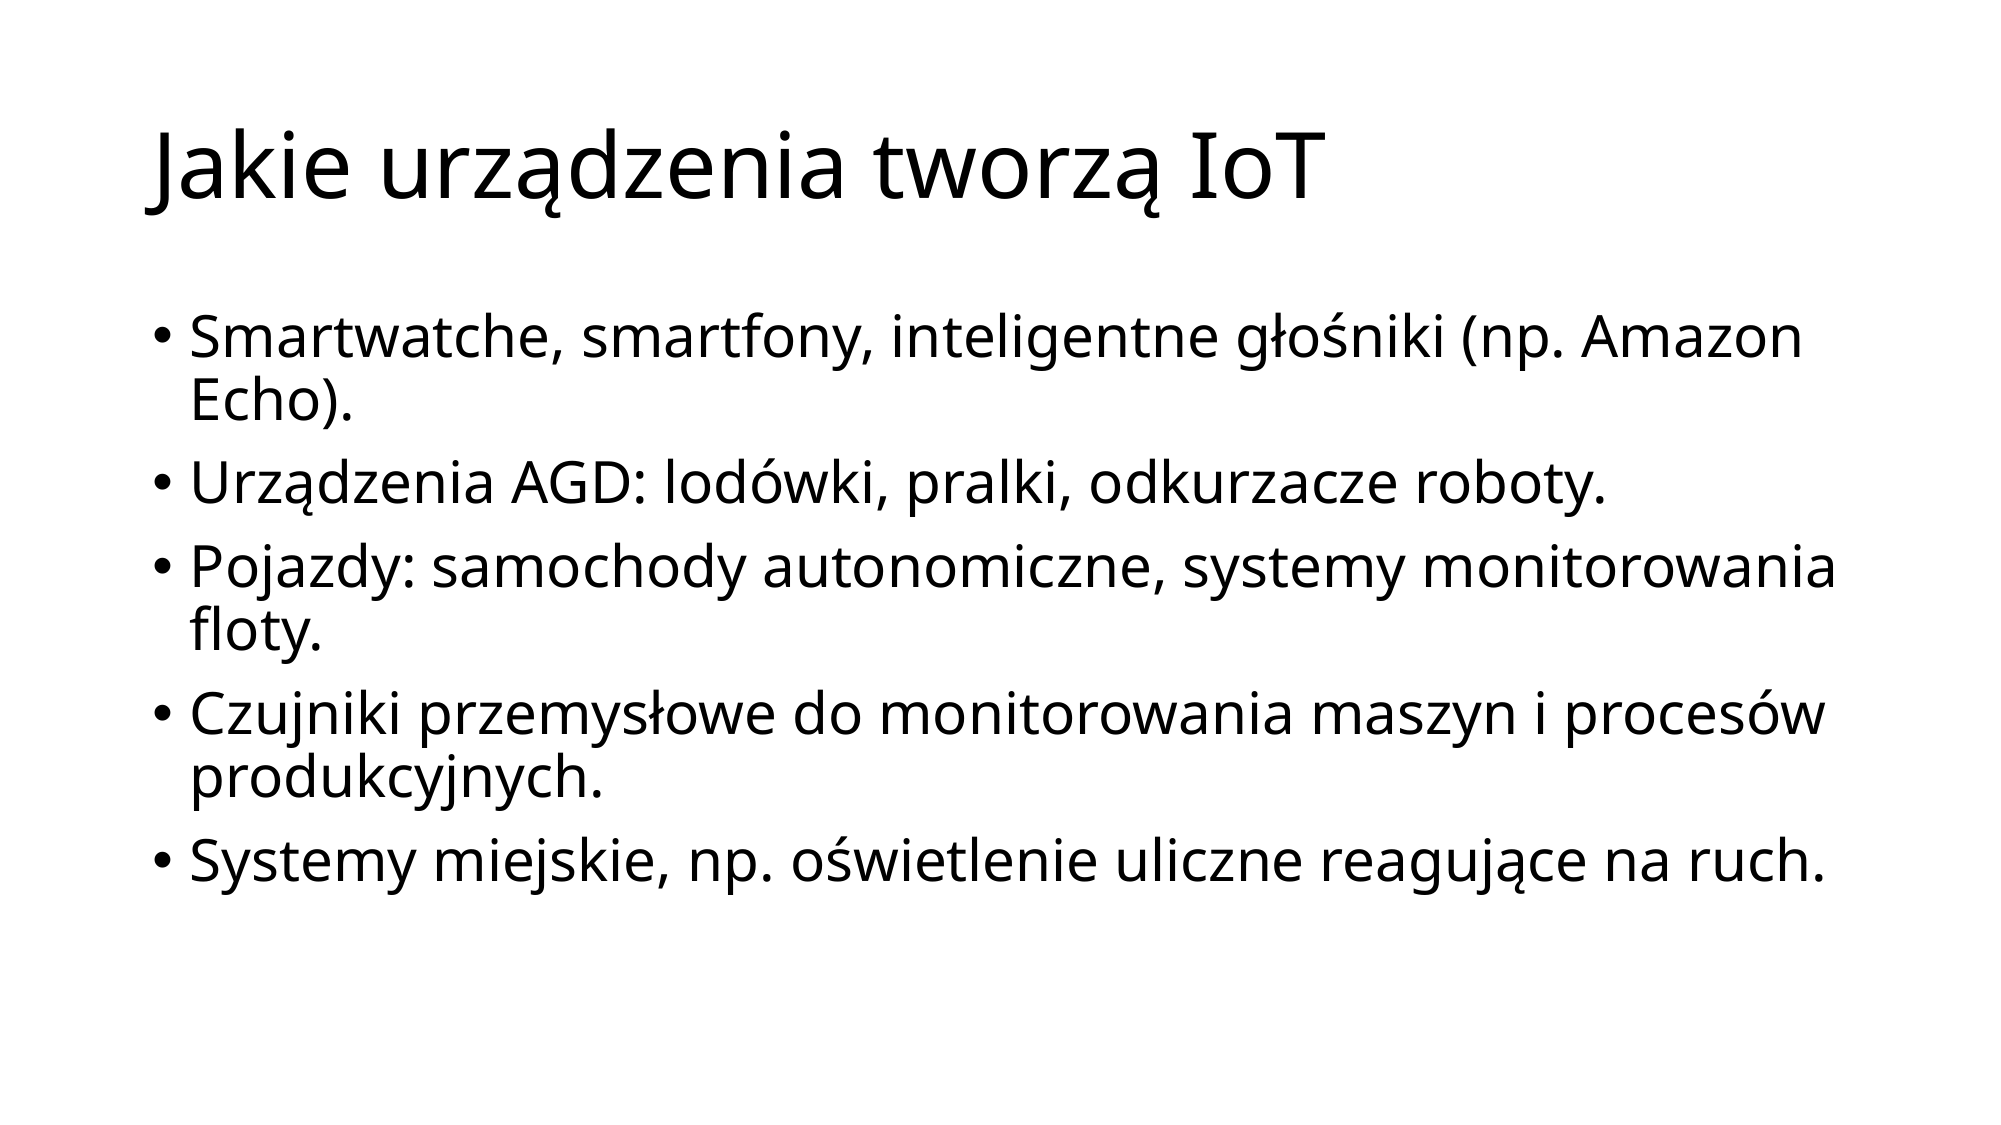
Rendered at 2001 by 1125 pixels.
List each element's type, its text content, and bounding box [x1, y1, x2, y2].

title Jakie urządzenia tworzą IoT [137, 59, 1863, 278]
list Smartwatche, smartfony, inteligentne głośniki (np. Amazon Echo). Urządzenia AGD: lodówki, pralki, odkurzacze roboty. Pojazdy: samochody autonomiczne, systemy monitorowania floty. Czujniki przemysłowe do monitorowania maszyn i procesów produkcyjnych. Systemy miejskie, np. oświetlenie uliczne reagujące na ruch. [137, 299, 1863, 1014]
